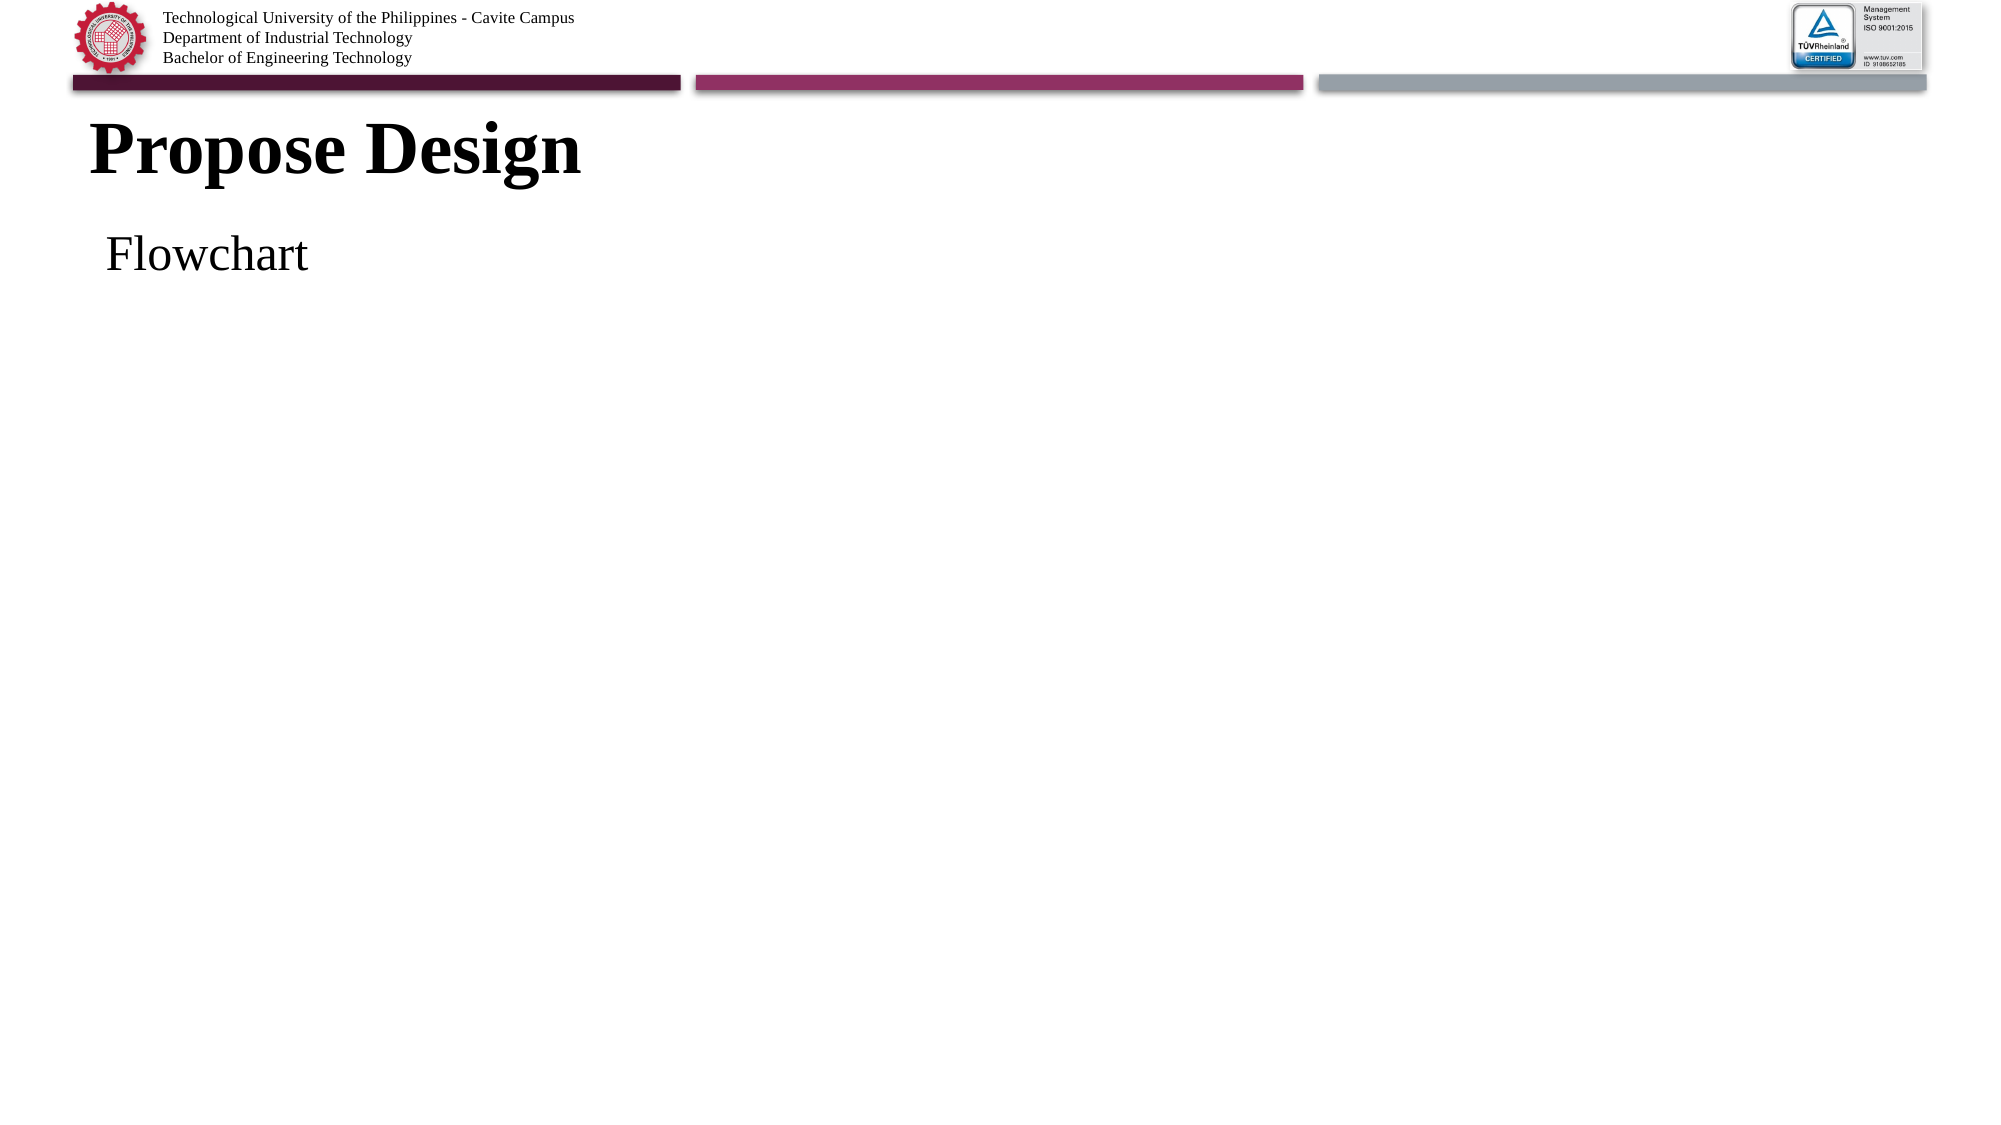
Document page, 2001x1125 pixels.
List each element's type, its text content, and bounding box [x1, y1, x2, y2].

text_box Propose Design [0, 91, 2000, 197]
picture [1790, 2, 1923, 70]
text_box Flowchart [90, 213, 324, 289]
picture [72, 0, 149, 77]
text_box Technological University of the Philippines - Cavite Campus Department of Industrial Technology Bachelor of Engineering Technology [154, 0, 608, 75]
